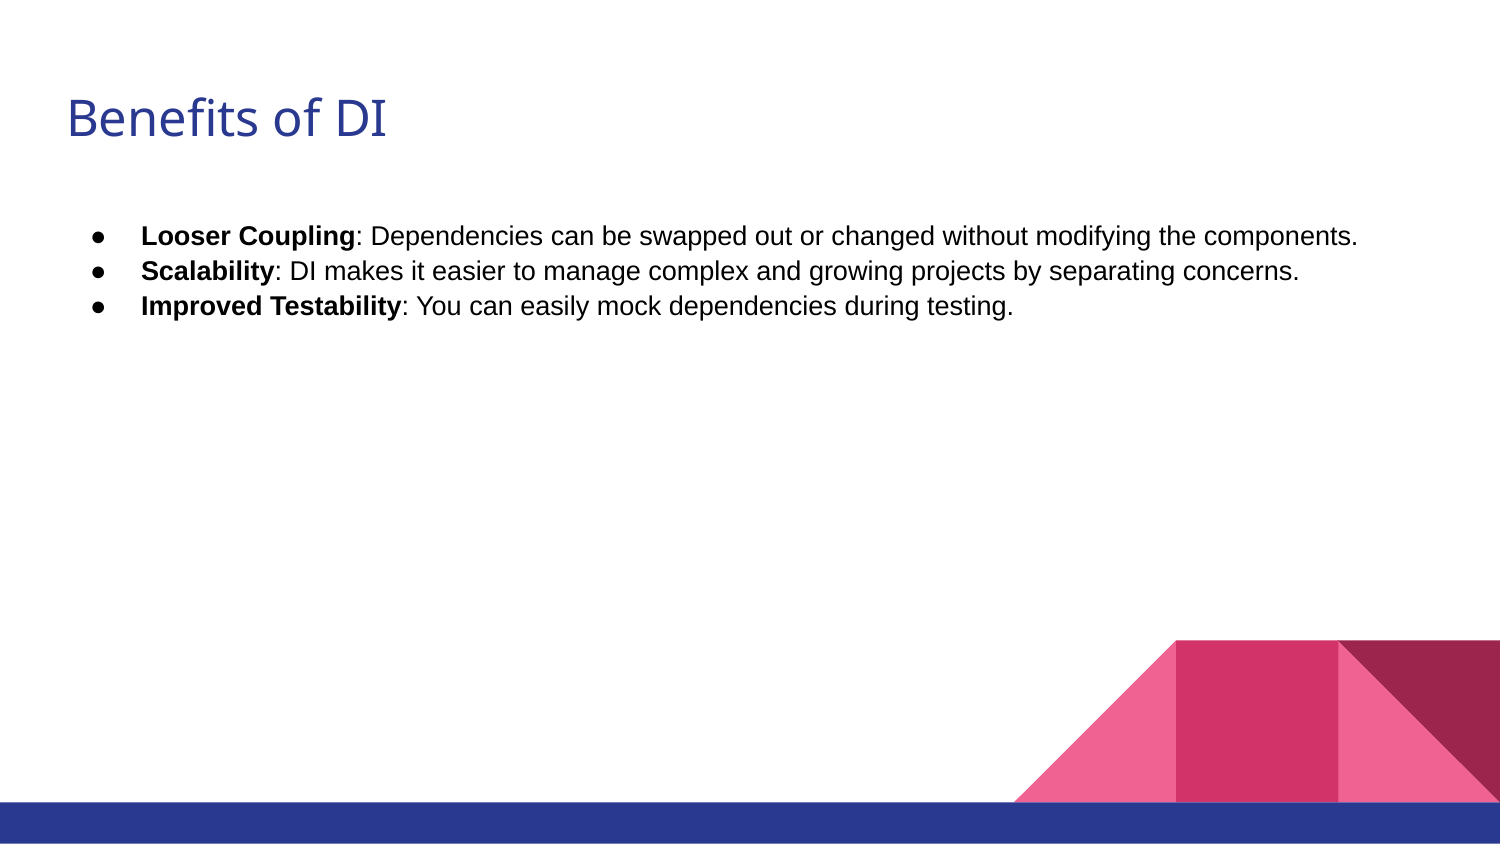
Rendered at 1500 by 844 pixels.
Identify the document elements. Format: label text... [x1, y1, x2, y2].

title Benefits of DI [51, 67, 1449, 167]
list Looser Coupling: Dependencies can be swapped out or changed without modifying the components. Scalability: DI makes it easier to manage complex and growing projects by separating concerns. Improved Testability: You can easily mock dependencies during testing. [51, 201, 1449, 750]
